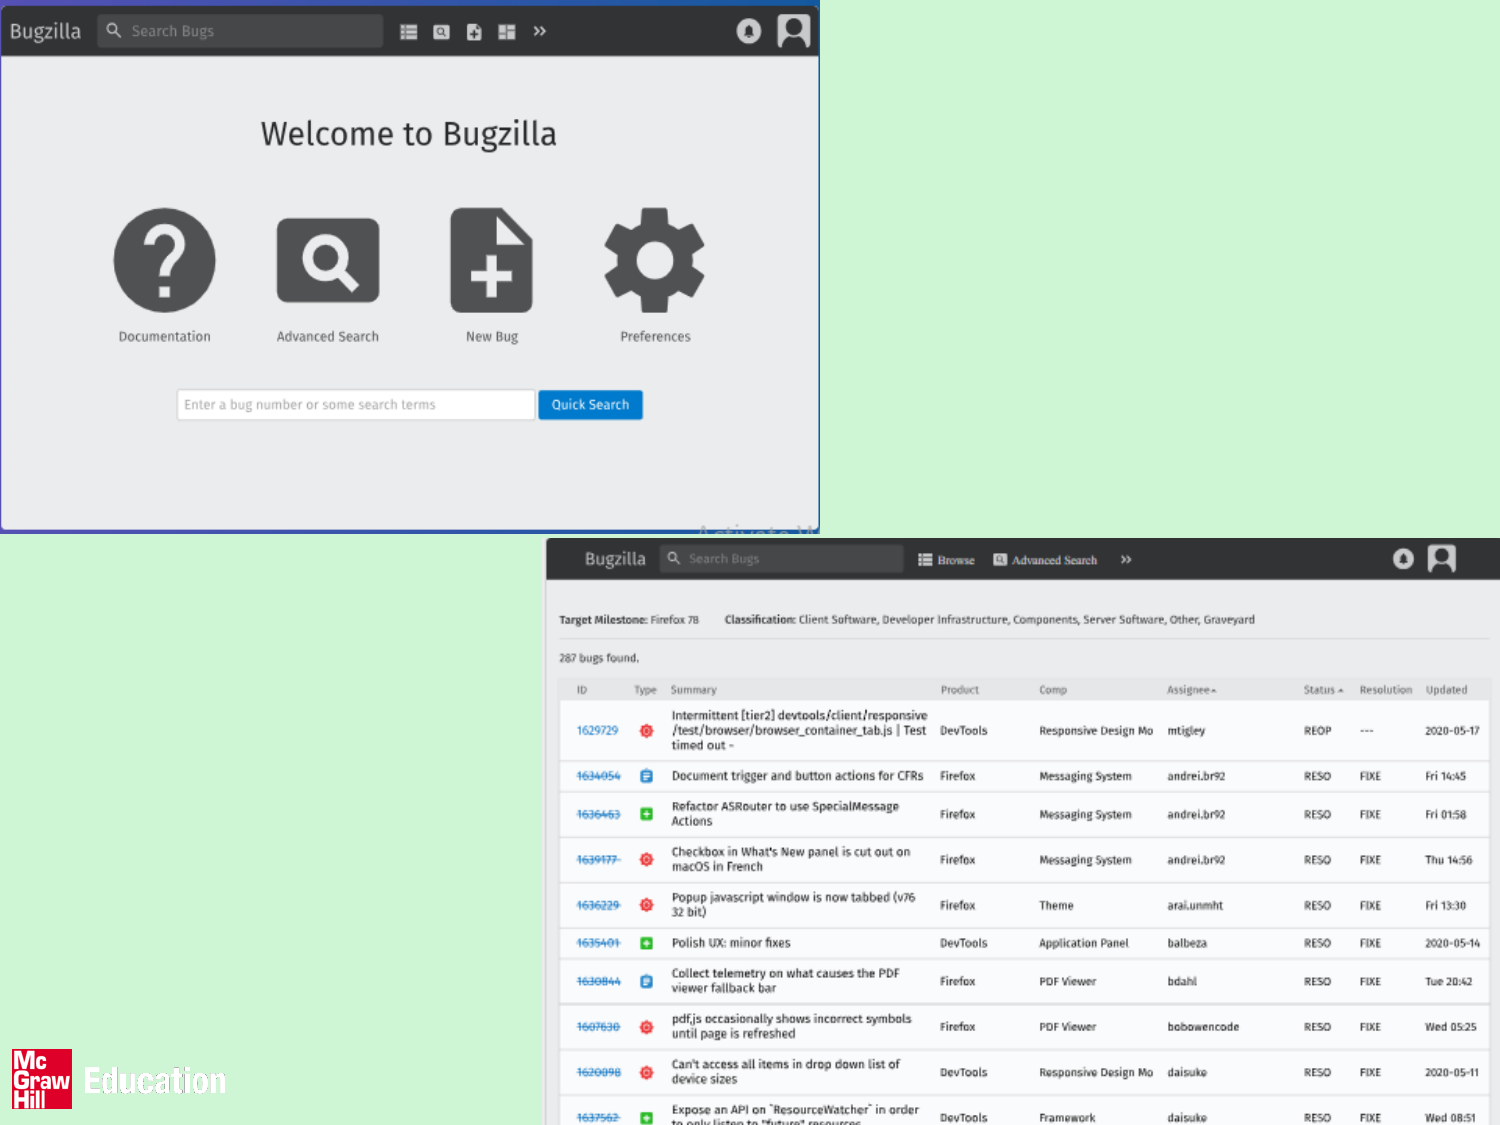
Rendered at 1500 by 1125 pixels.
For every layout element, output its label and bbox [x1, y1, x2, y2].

picture [542, 538, 1500, 1125]
list [0, 0, 820, 534]
picture [12, 1049, 225, 1109]
